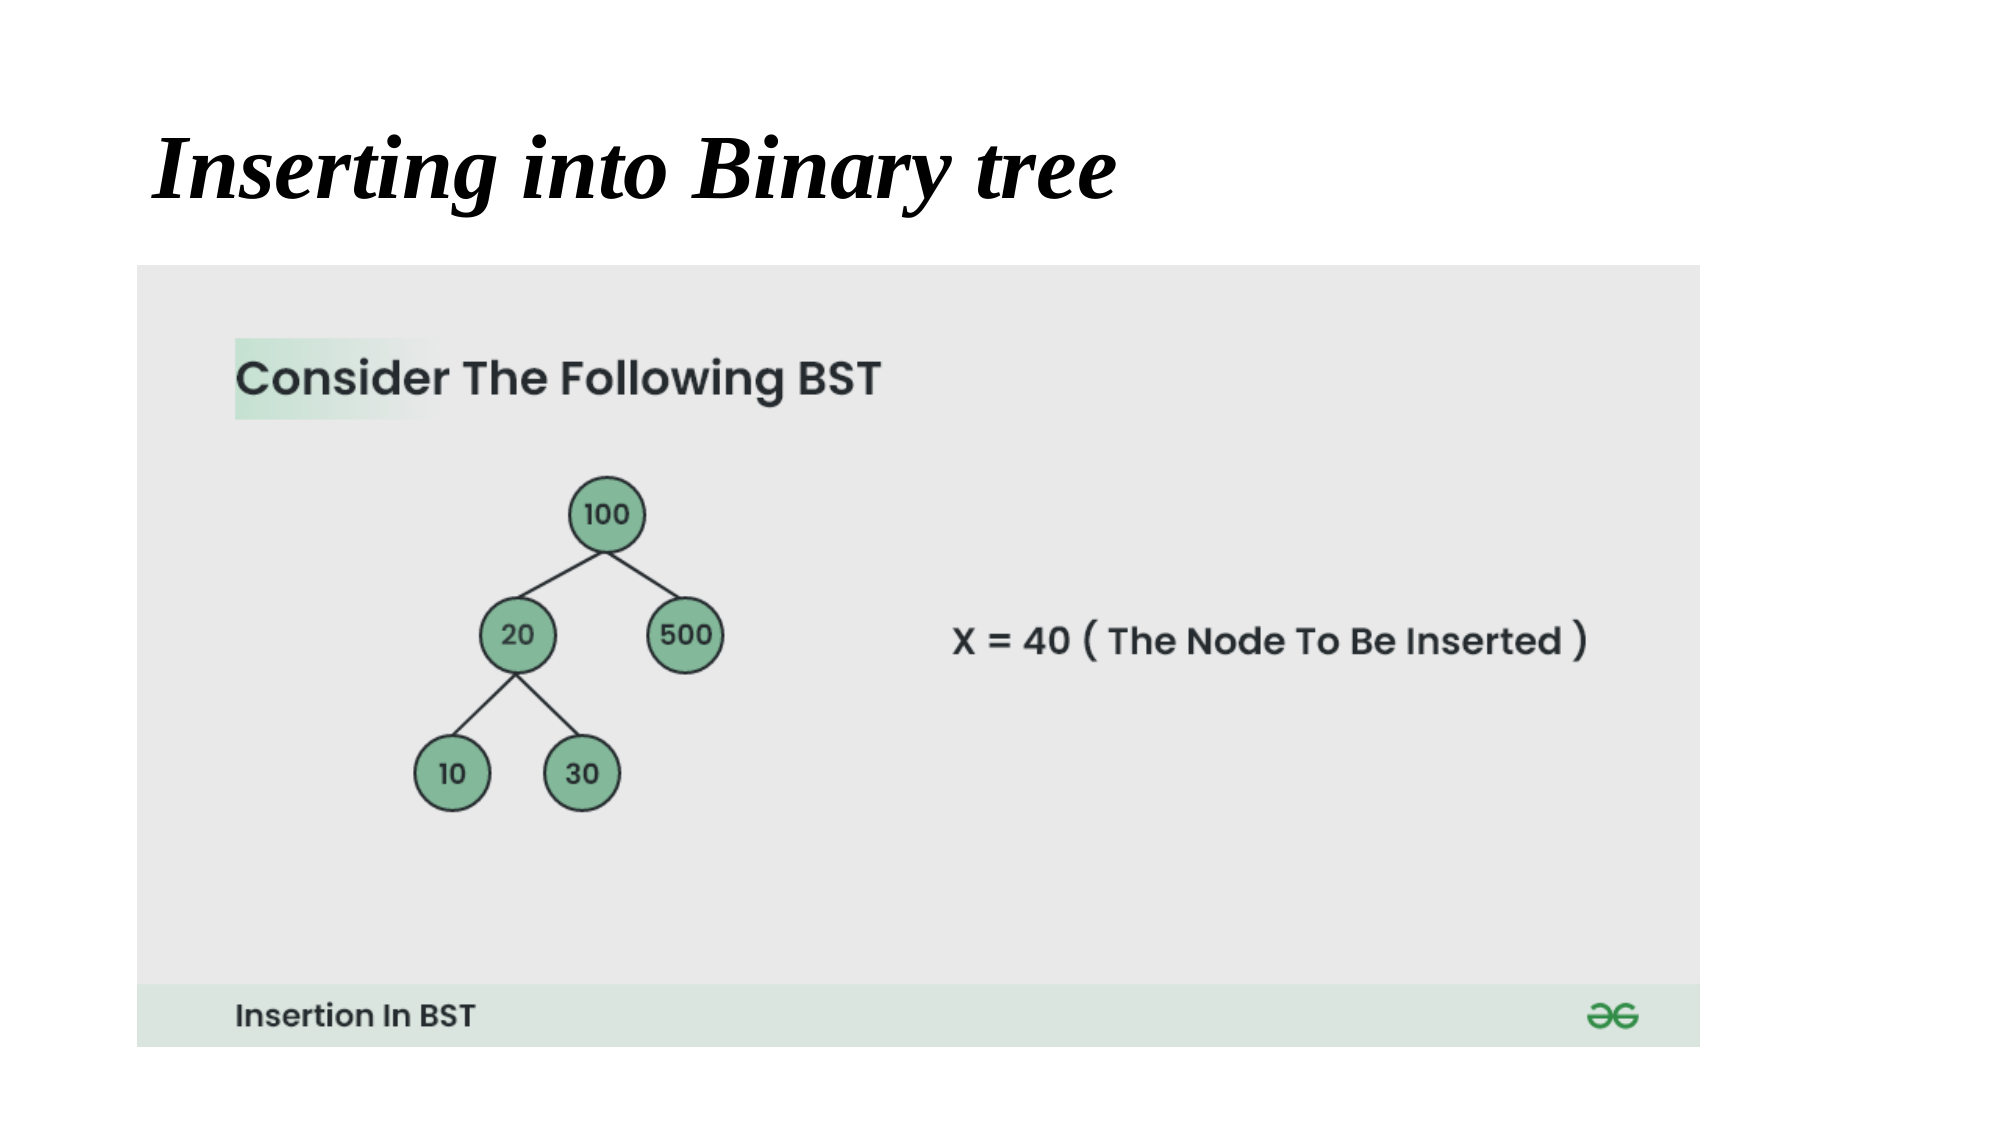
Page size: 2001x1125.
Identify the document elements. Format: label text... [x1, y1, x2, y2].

picture [137, 265, 1700, 1047]
title Inserting into Binary tree [137, 59, 1863, 278]
